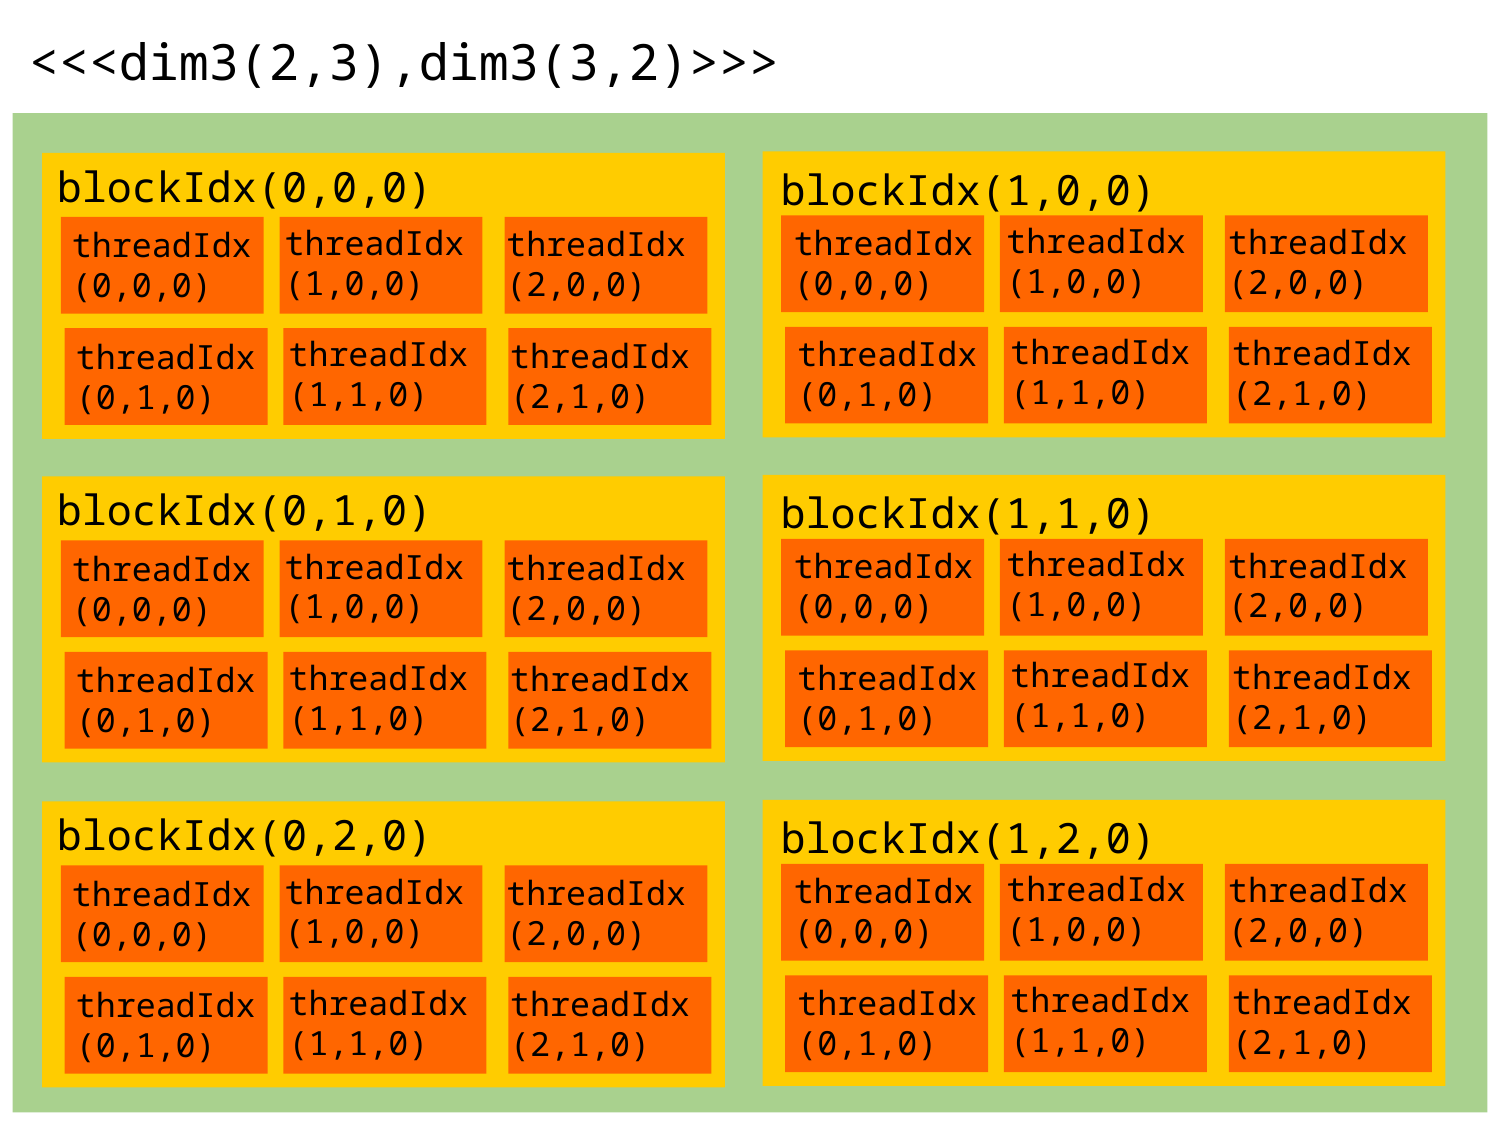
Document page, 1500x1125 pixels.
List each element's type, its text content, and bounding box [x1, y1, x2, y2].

text_box [761, 799, 1446, 804]
text_box threadIdx (0,1,0) [782, 974, 1128, 1070]
text_box [1224, 632, 1429, 637]
text_box [1224, 309, 1429, 313]
text_box threadIdx (0,0,0) [57, 217, 403, 312]
text_box threadIdx (0,1,0) [61, 328, 407, 424]
text_box threadIdx (1,1,0) [995, 972, 1341, 1067]
text_box threadIdx (2,0,0) [491, 864, 837, 960]
text_box [507, 746, 712, 750]
text_box [1228, 420, 1433, 425]
text_box threadIdx (0,0,0) [778, 863, 1124, 958]
text_box threadIdx (1,0,0) [991, 535, 1337, 631]
text_box [780, 958, 985, 962]
text_box threadIdx (2,1,0) [1217, 973, 1500, 1069]
text_box threadIdx (2,0,0) [491, 216, 837, 311]
text_box threadIdx (1,1,0) [273, 649, 619, 745]
text_box [761, 631, 1446, 651]
text_box threadIdx (0,1,0) [782, 649, 1128, 745]
text_box blockIdx(0,0,0) [42, 152, 802, 218]
text_box threadIdx (0,1,0) [61, 652, 407, 747]
text_box [503, 311, 709, 315]
text_box threadIdx (2,1,0) [495, 976, 841, 1071]
text_box [278, 633, 484, 638]
text_box threadIdx (2,0,0) [491, 539, 837, 635]
text_box [1003, 742, 1208, 748]
text_box [1224, 957, 1429, 962]
text_box threadIdx (1,1,0) [995, 323, 1341, 419]
text_box [761, 419, 1446, 438]
text_box threadIdx (2,0,0) [1213, 862, 1500, 957]
text_box [278, 958, 484, 963]
text_box threadIdx (2,1,0) [1217, 325, 1500, 420]
text_box threadIdx (0,0,0) [778, 538, 1124, 633]
text_box threadIdx (1,0,0) [269, 538, 615, 633]
text_box [999, 956, 1204, 962]
text_box [507, 1071, 712, 1075]
text_box [784, 421, 989, 425]
text_box threadIdx (2,1,0) [495, 651, 841, 746]
text_box <<<dim3(2,3),dim3(3,2)>>> [14, 23, 938, 99]
text_box [761, 150, 1446, 156]
text_box threadIdx (2,0,0) [1213, 537, 1500, 632]
text_box [1003, 1067, 1208, 1073]
text_box [780, 633, 985, 637]
text_box threadIdx (2,1,0) [495, 327, 841, 423]
text_box [761, 742, 1446, 762]
text_box threadIdx (0,0,0) [57, 865, 403, 961]
text_box threadIdx (0,0,0) [778, 214, 1124, 310]
text_box [282, 1070, 487, 1075]
text_box [282, 421, 487, 426]
text_box [11, 112, 1489, 1113]
text_box threadIdx (2,0,0) [1213, 213, 1500, 309]
text_box [761, 956, 1446, 976]
text_box threadIdx (1,1,0) [273, 326, 619, 421]
text_box blockIdx(1,1,0) [765, 479, 1500, 539]
text_box threadIdx (1,1,0) [995, 647, 1341, 742]
text_box [1228, 744, 1433, 748]
text_box threadIdx (2,1,0) [1217, 648, 1500, 744]
text_box blockIdx(1,2,0) [765, 804, 1500, 864]
text_box blockIdx(1,0,0) [765, 156, 1500, 216]
text_box [41, 475, 726, 763]
text_box [278, 310, 484, 315]
text_box threadIdx (0,0,0) [57, 540, 403, 636]
text_box threadIdx (1,0,0) [991, 860, 1337, 956]
text_box threadIdx (1,0,0) [269, 214, 615, 310]
text_box threadIdx (1,0,0) [991, 212, 1337, 307]
text_box threadIdx (1,1,0) [273, 974, 619, 1070]
text_box threadIdx (0,1,0) [61, 977, 407, 1072]
text_box [1228, 1069, 1433, 1073]
text_box [282, 745, 487, 750]
text_box [999, 631, 1204, 637]
text_box [41, 152, 726, 440]
text_box [41, 800, 726, 1088]
text_box [1003, 419, 1208, 425]
text_box [761, 474, 1446, 479]
text_box blockIdx(0,2,0) [42, 801, 802, 867]
text_box blockIdx(0,1,0) [42, 476, 802, 542]
text_box threadIdx (0,1,0) [782, 326, 1128, 421]
text_box threadIdx (1,0,0) [269, 863, 615, 958]
text_box [761, 307, 1446, 327]
text_box [761, 1067, 1446, 1087]
text_box [999, 307, 1204, 313]
